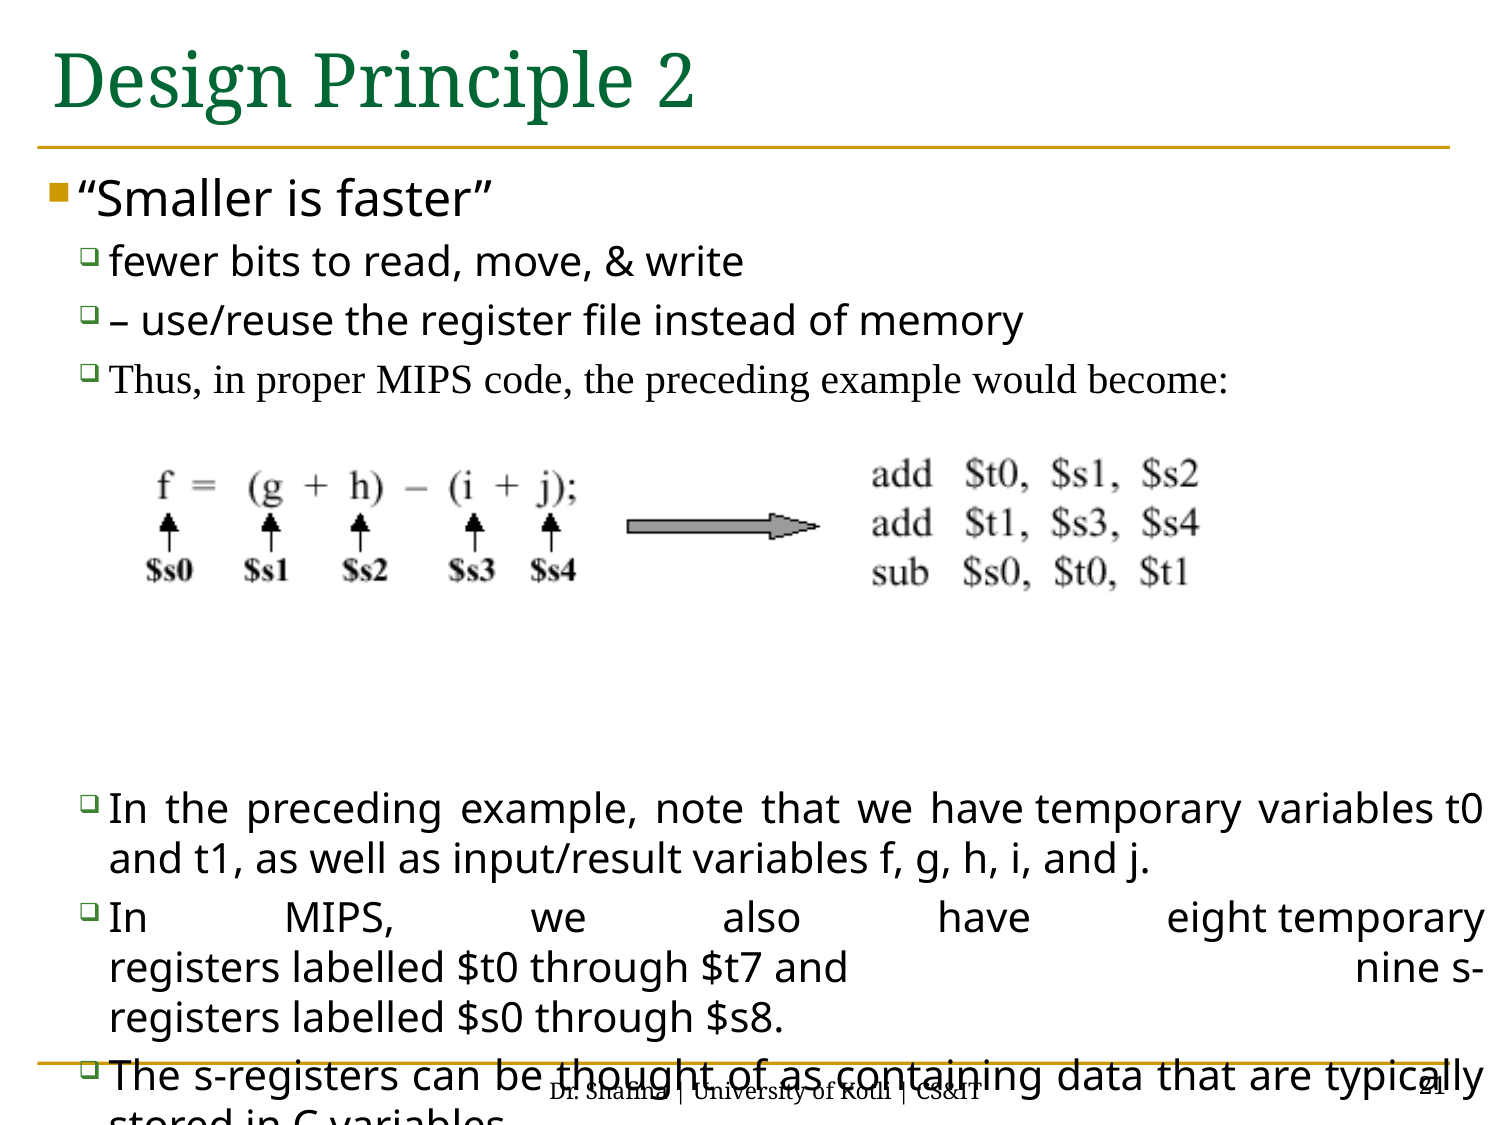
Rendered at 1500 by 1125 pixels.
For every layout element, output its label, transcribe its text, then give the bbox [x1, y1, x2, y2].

footer Dr. Shafina | University of Kotli | CS&IT [509, 1036, 1023, 1112]
picture [118, 440, 1248, 616]
title Design Principle 2 [37, 24, 1450, 200]
slide_number 21 [1111, 1036, 1462, 1112]
list “Smaller is faster” fewer bits to read, move, & write – use/reuse the register file instead of memory Thus, in proper MIPS code, the preceding example would become: In the preceding example, note that we have temporary variables t0 and t1, as well as input/result variables f, g, h, i, and j. In MIPS, we also have eight temporary registers labelled $t0 through $t7 and nine s-registers labelled $s0 through $s8. The s-registers can be thought of as containing data that are typically stored in C variables. [31, 159, 1500, 1112]
